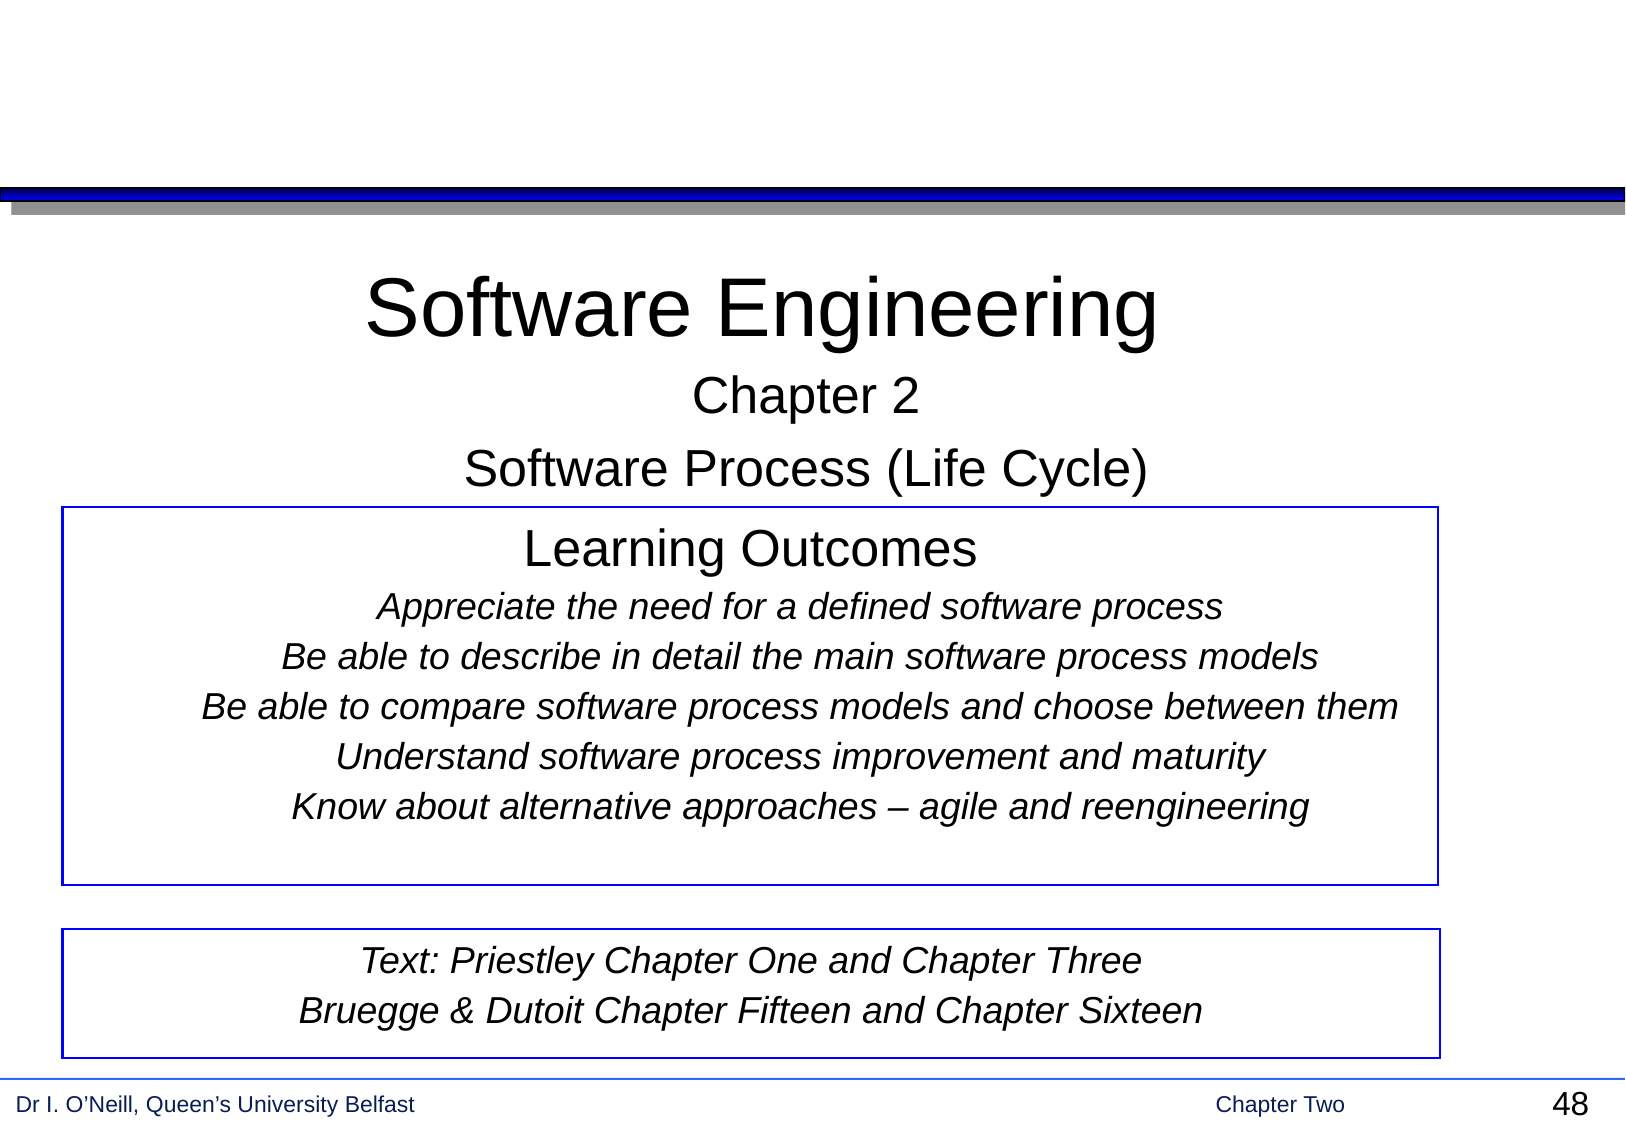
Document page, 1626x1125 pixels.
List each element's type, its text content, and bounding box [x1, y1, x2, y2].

subtitle Chapter 2 Software Process (Life Cycle) [236, 361, 1376, 505]
title Software Engineering [124, 172, 1401, 361]
text_box Learning Outcomes Appreciate the need for a defined software process Be able to describe in detail the main software process models Be able to compare software process models and choose between them Understand software process improvement and maturity Know about alternative approaches – agile and reengineering [62, 507, 1439, 886]
text_box Text: Priestley Chapter One and Chapter Three Bruegge & Dutoit Chapter Fifteen and Chapter Sixteen [62, 928, 1440, 1059]
